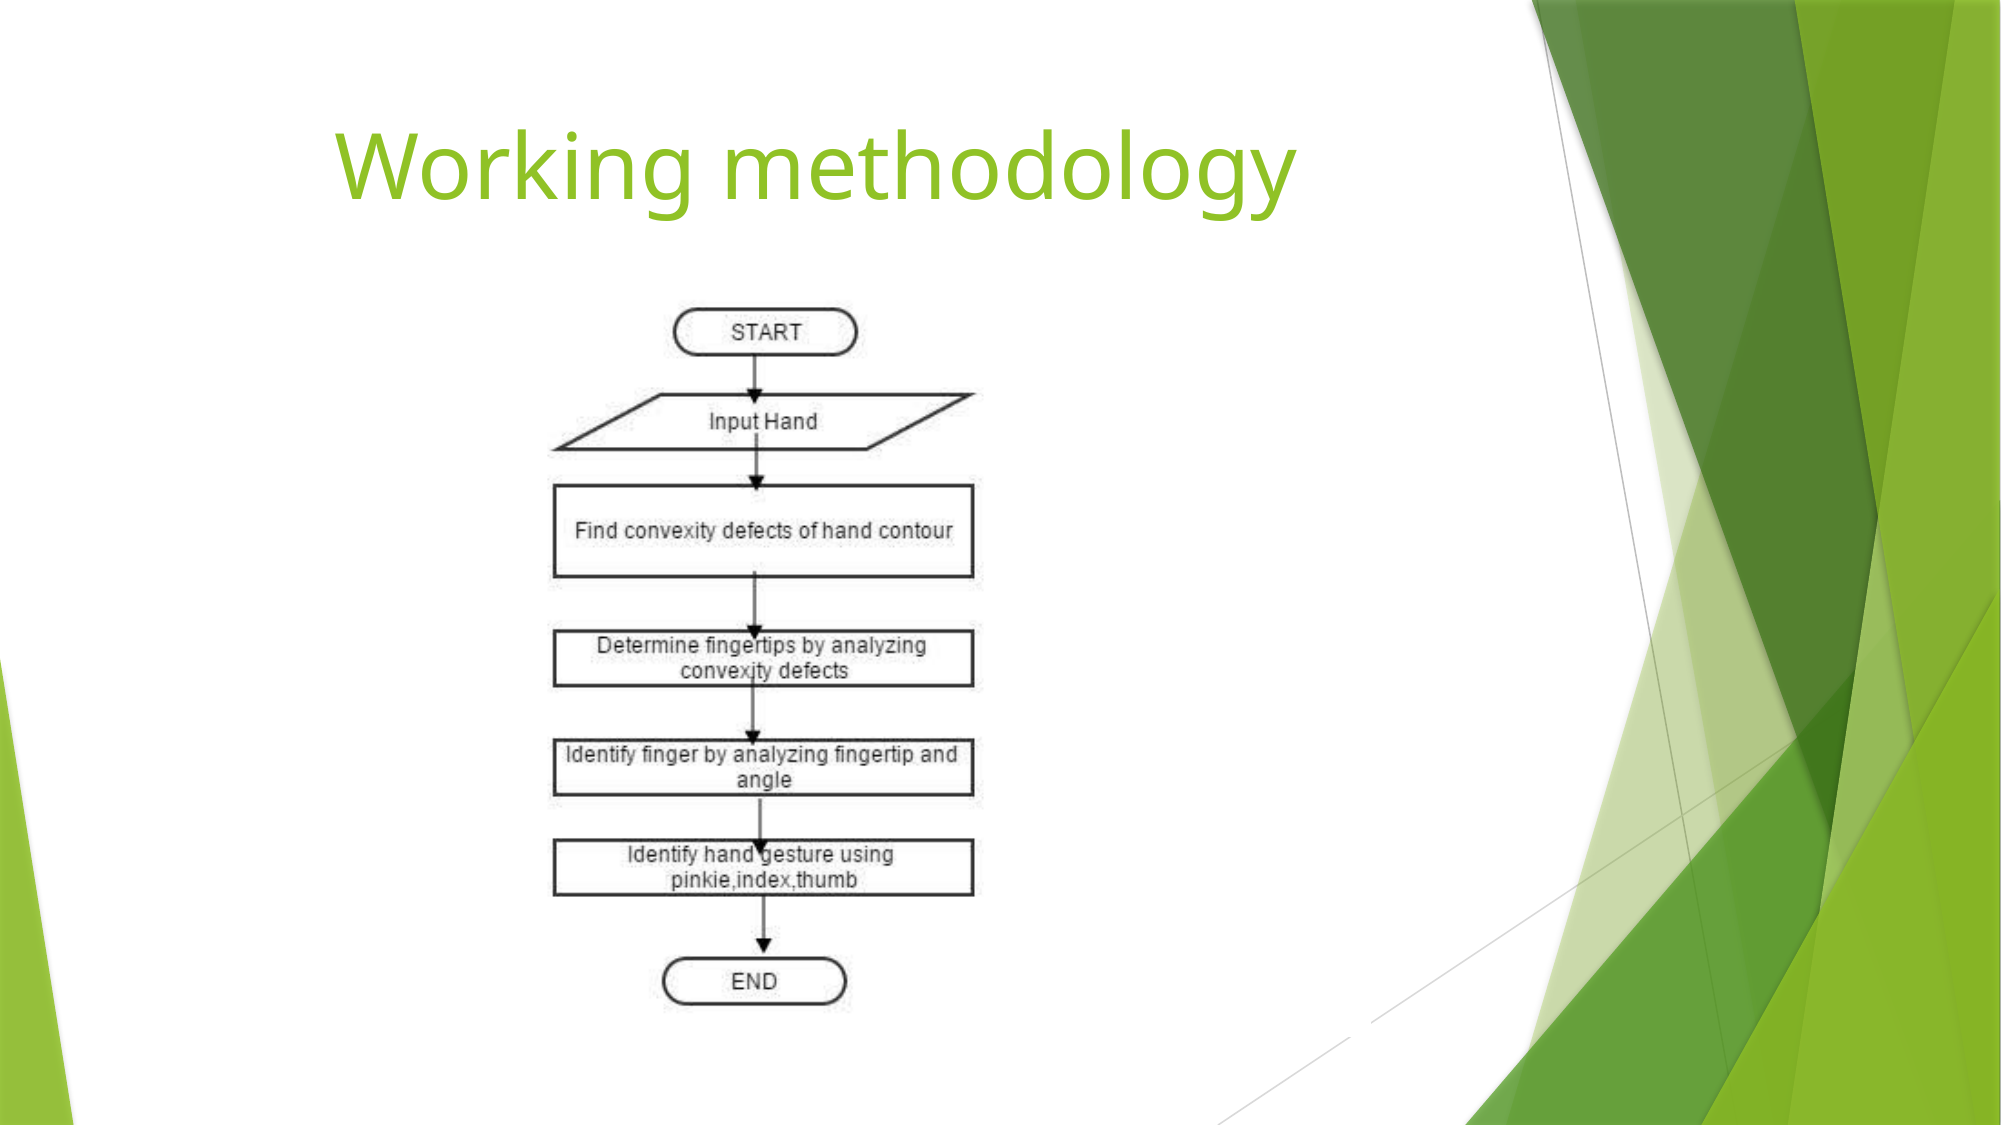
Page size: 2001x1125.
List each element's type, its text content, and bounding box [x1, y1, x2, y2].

title Working methodology [111, 99, 1522, 317]
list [228, 286, 1372, 1038]
